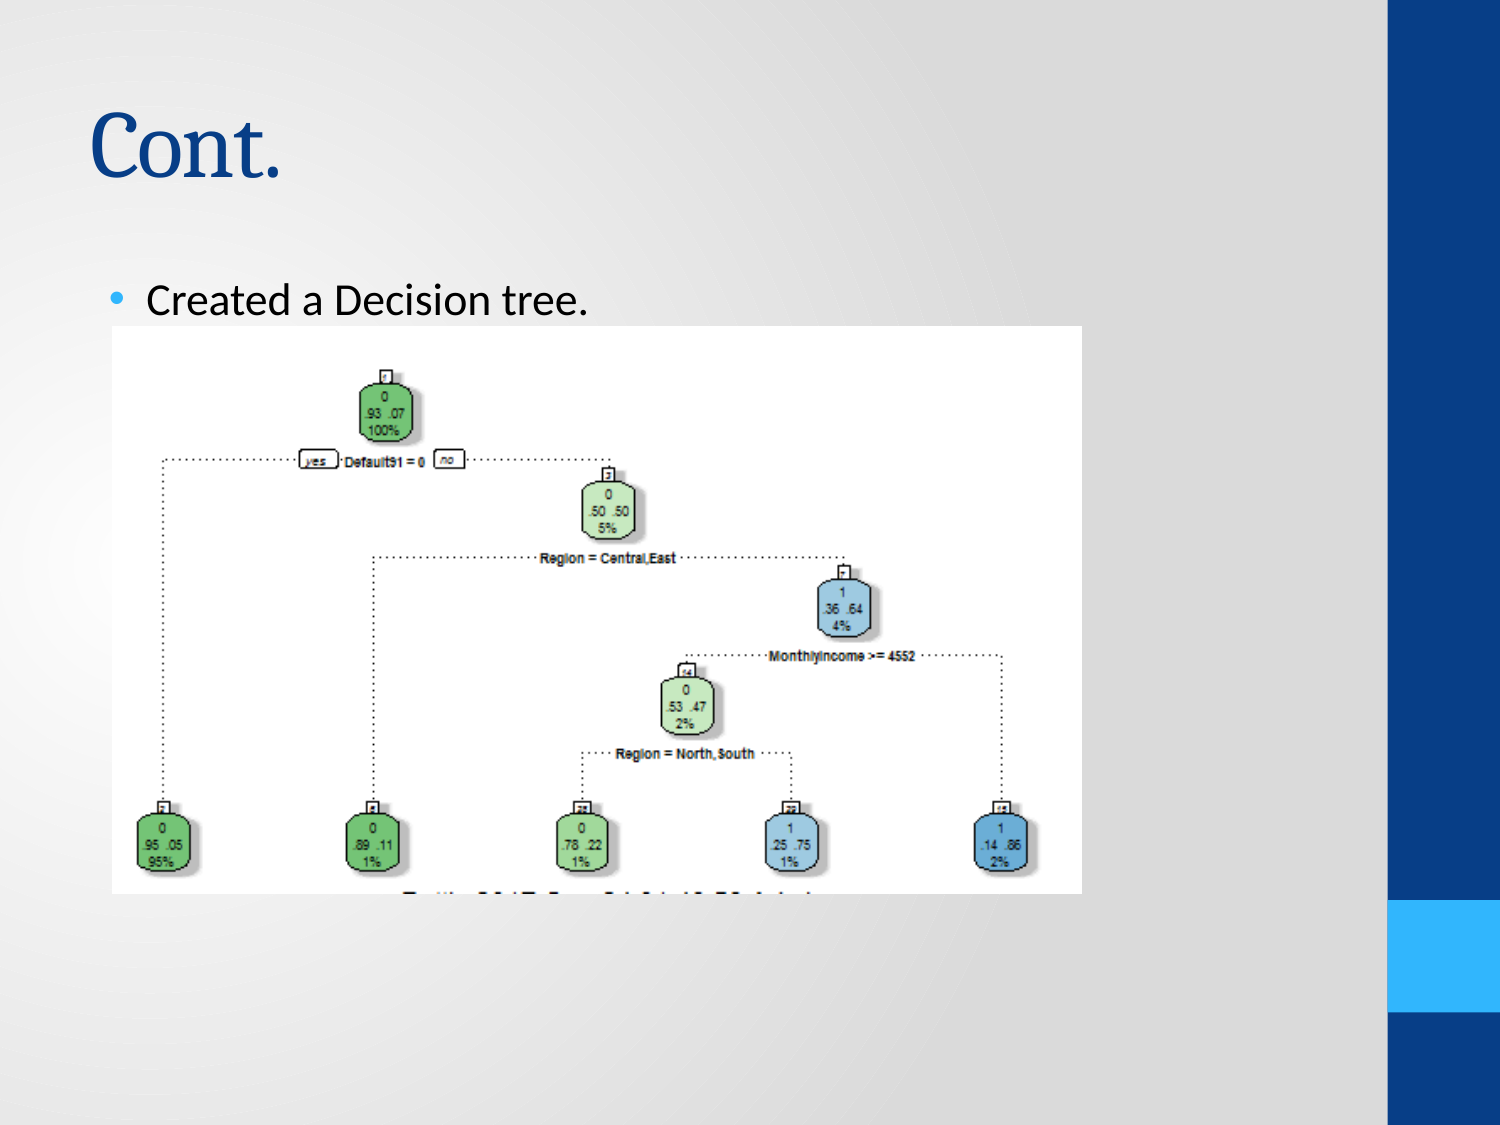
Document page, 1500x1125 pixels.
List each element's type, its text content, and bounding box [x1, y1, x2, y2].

picture [111, 325, 1082, 894]
title Cont. [75, 45, 1325, 233]
list Created a Decision tree. [75, 262, 1325, 1050]
